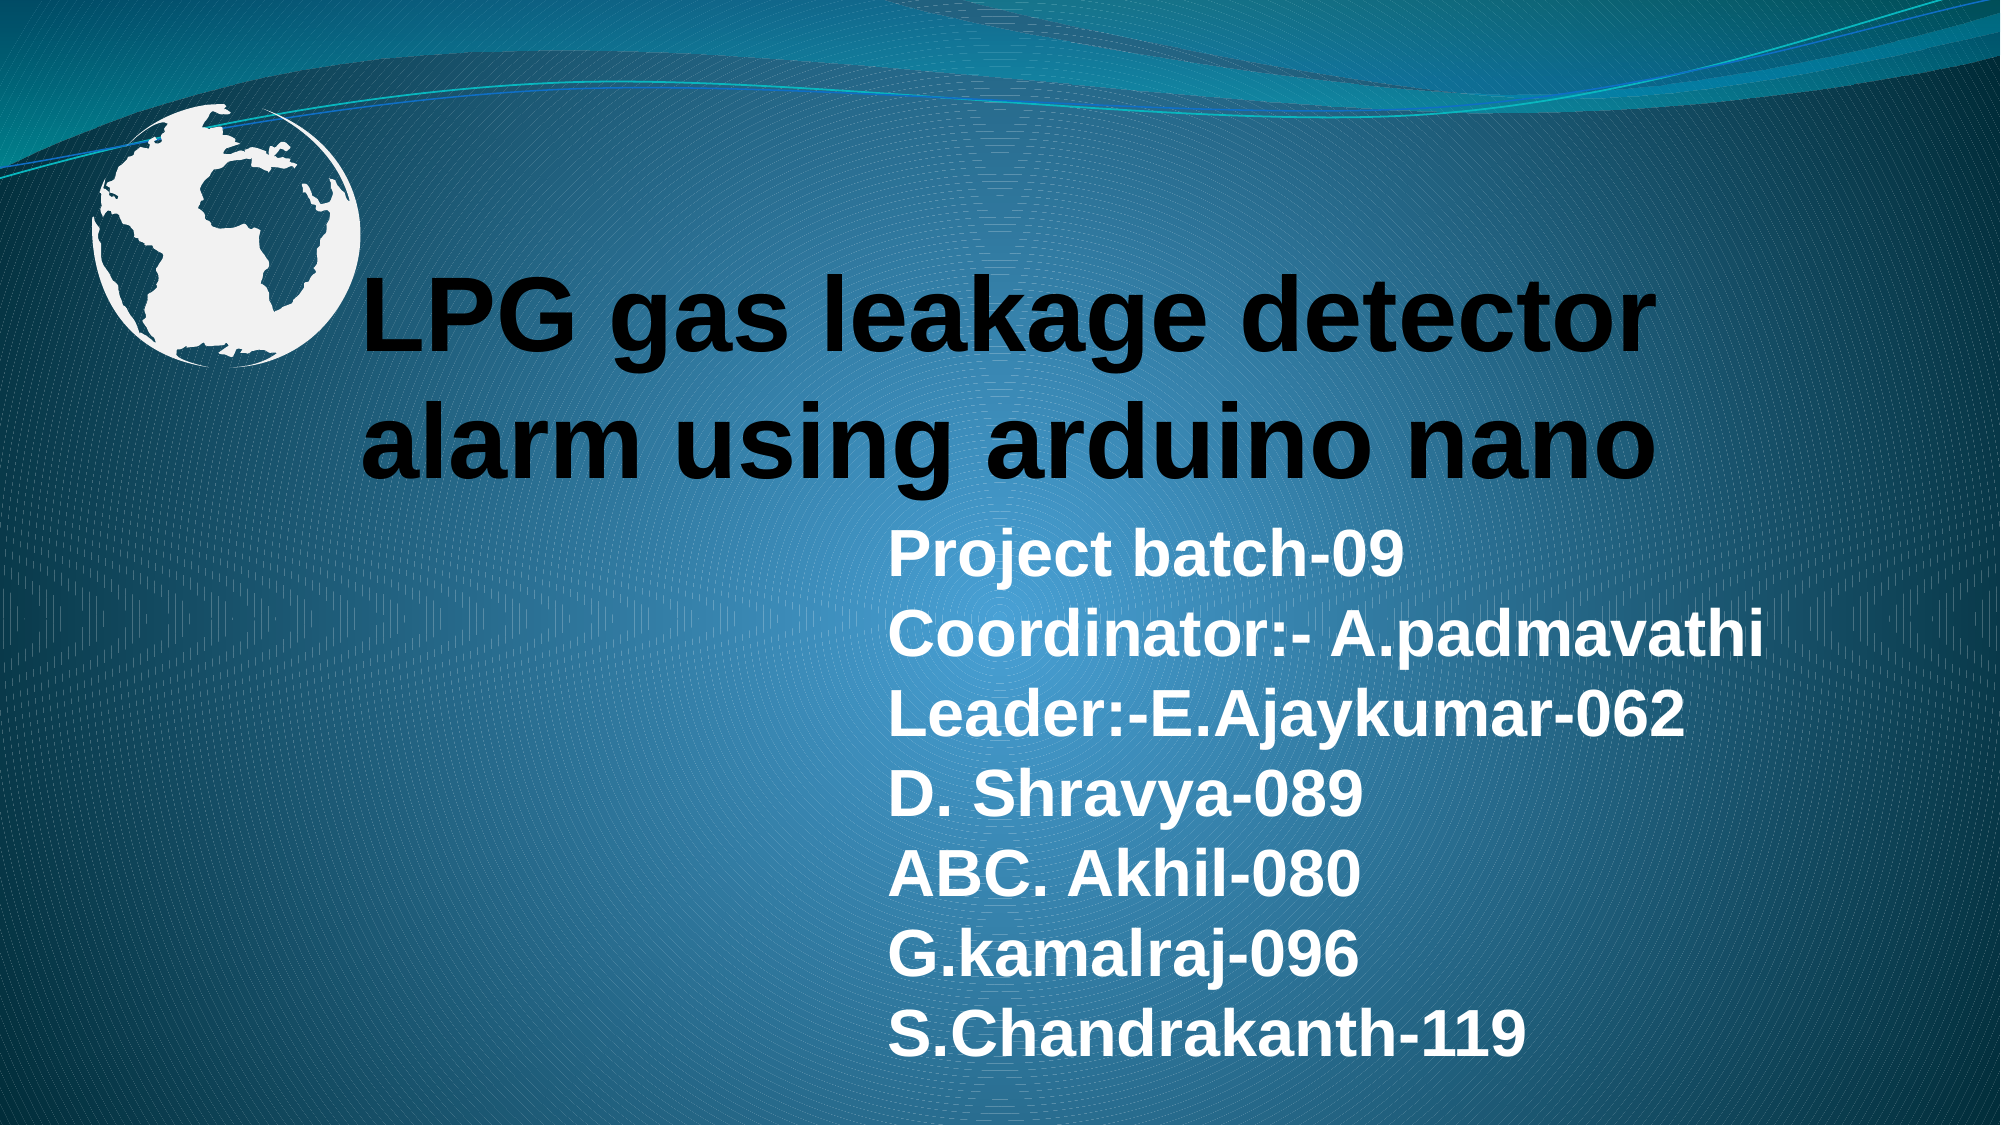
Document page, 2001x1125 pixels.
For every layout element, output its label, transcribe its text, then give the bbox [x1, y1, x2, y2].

text_box LPG gas leakage detector alarm using arduino nano [345, 237, 1924, 508]
text_box Project batch-09 Coordinator:- A.padmavathi Leader:-E.Ajaykumar-062 D. Shravya-089 ABC. Akhil-080 G.kamalraj-096 S.Chandrakanth-119 [872, 502, 1892, 1077]
text_box [92, 104, 361, 368]
